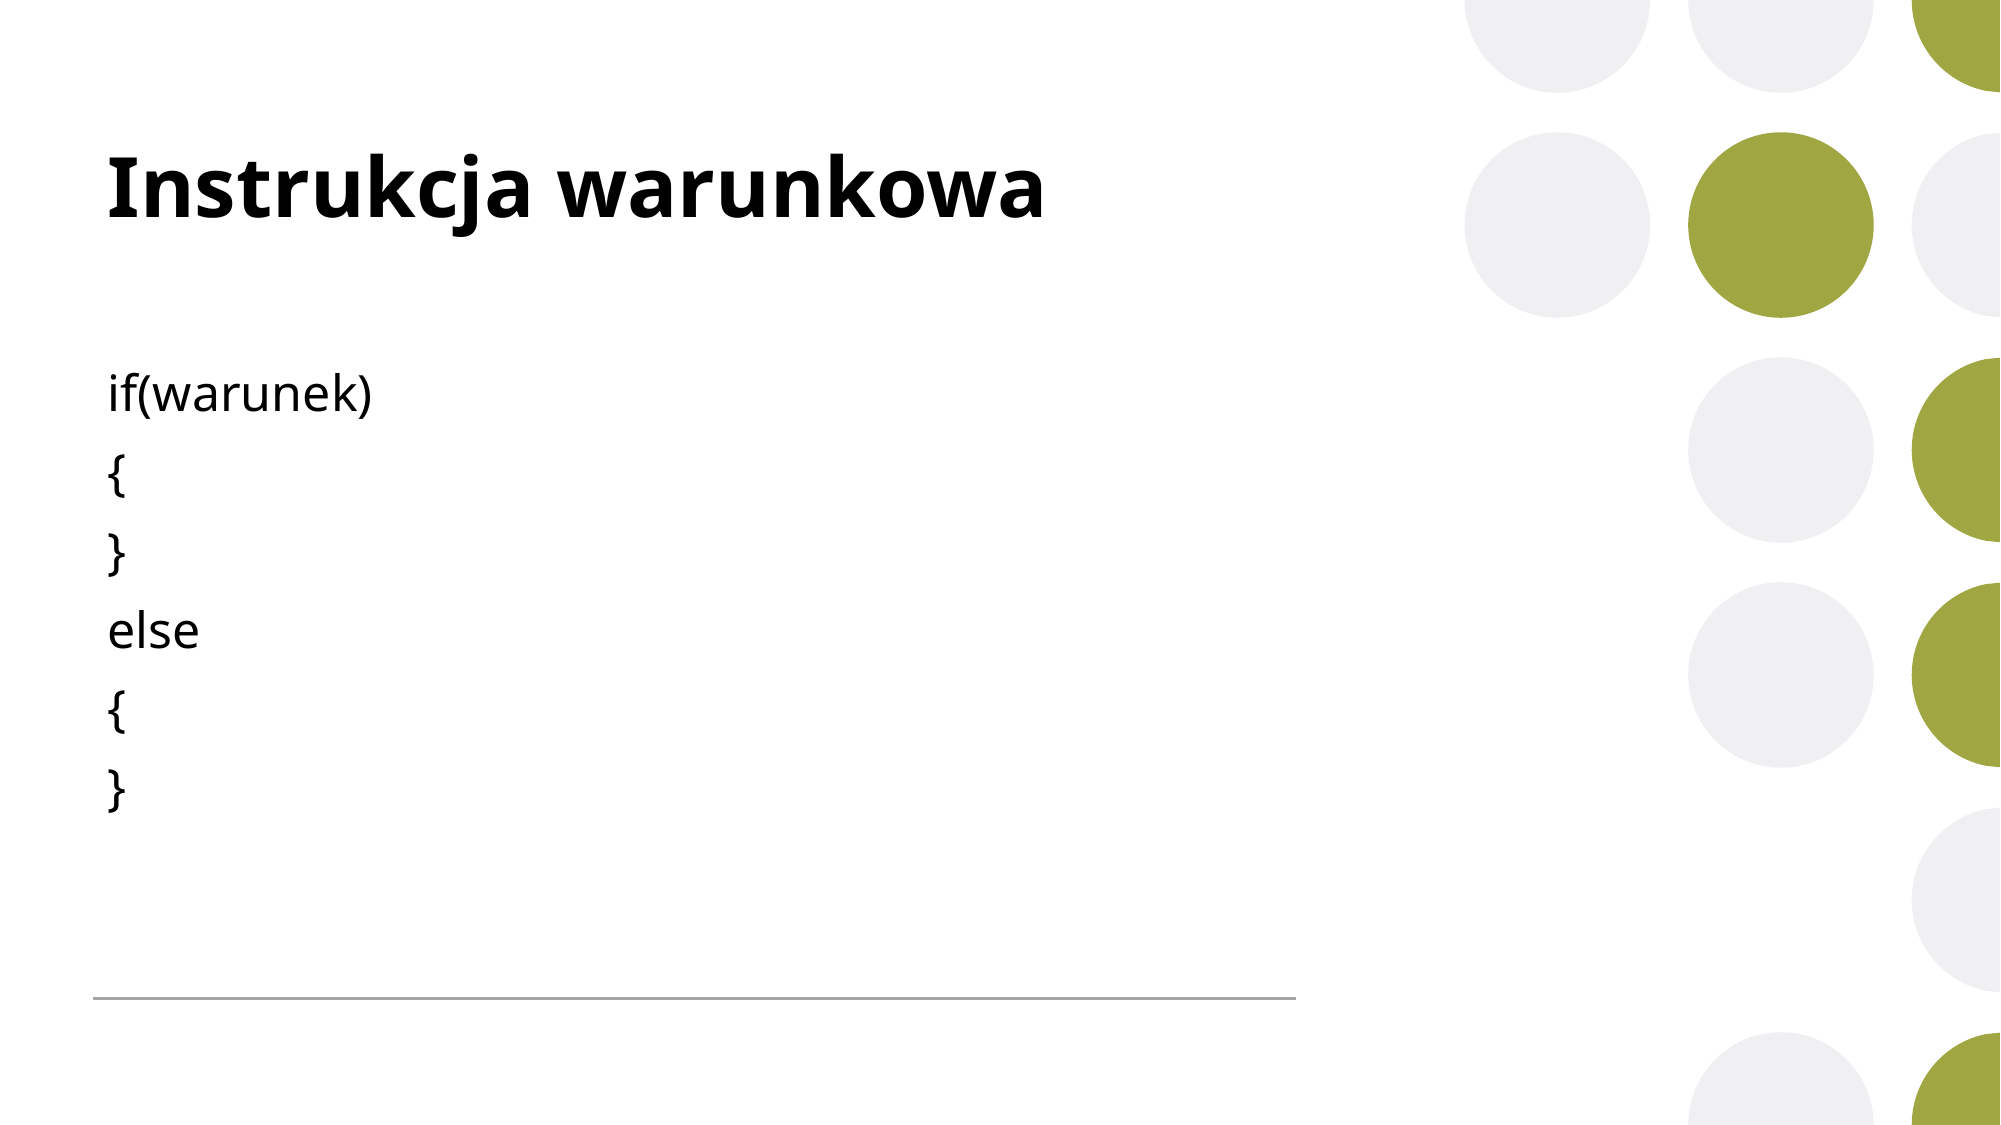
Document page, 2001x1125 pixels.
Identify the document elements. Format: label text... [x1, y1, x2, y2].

title Instrukcja warunkowa [92, 126, 1297, 335]
list if(warunek) { } else { } [92, 354, 1297, 946]
